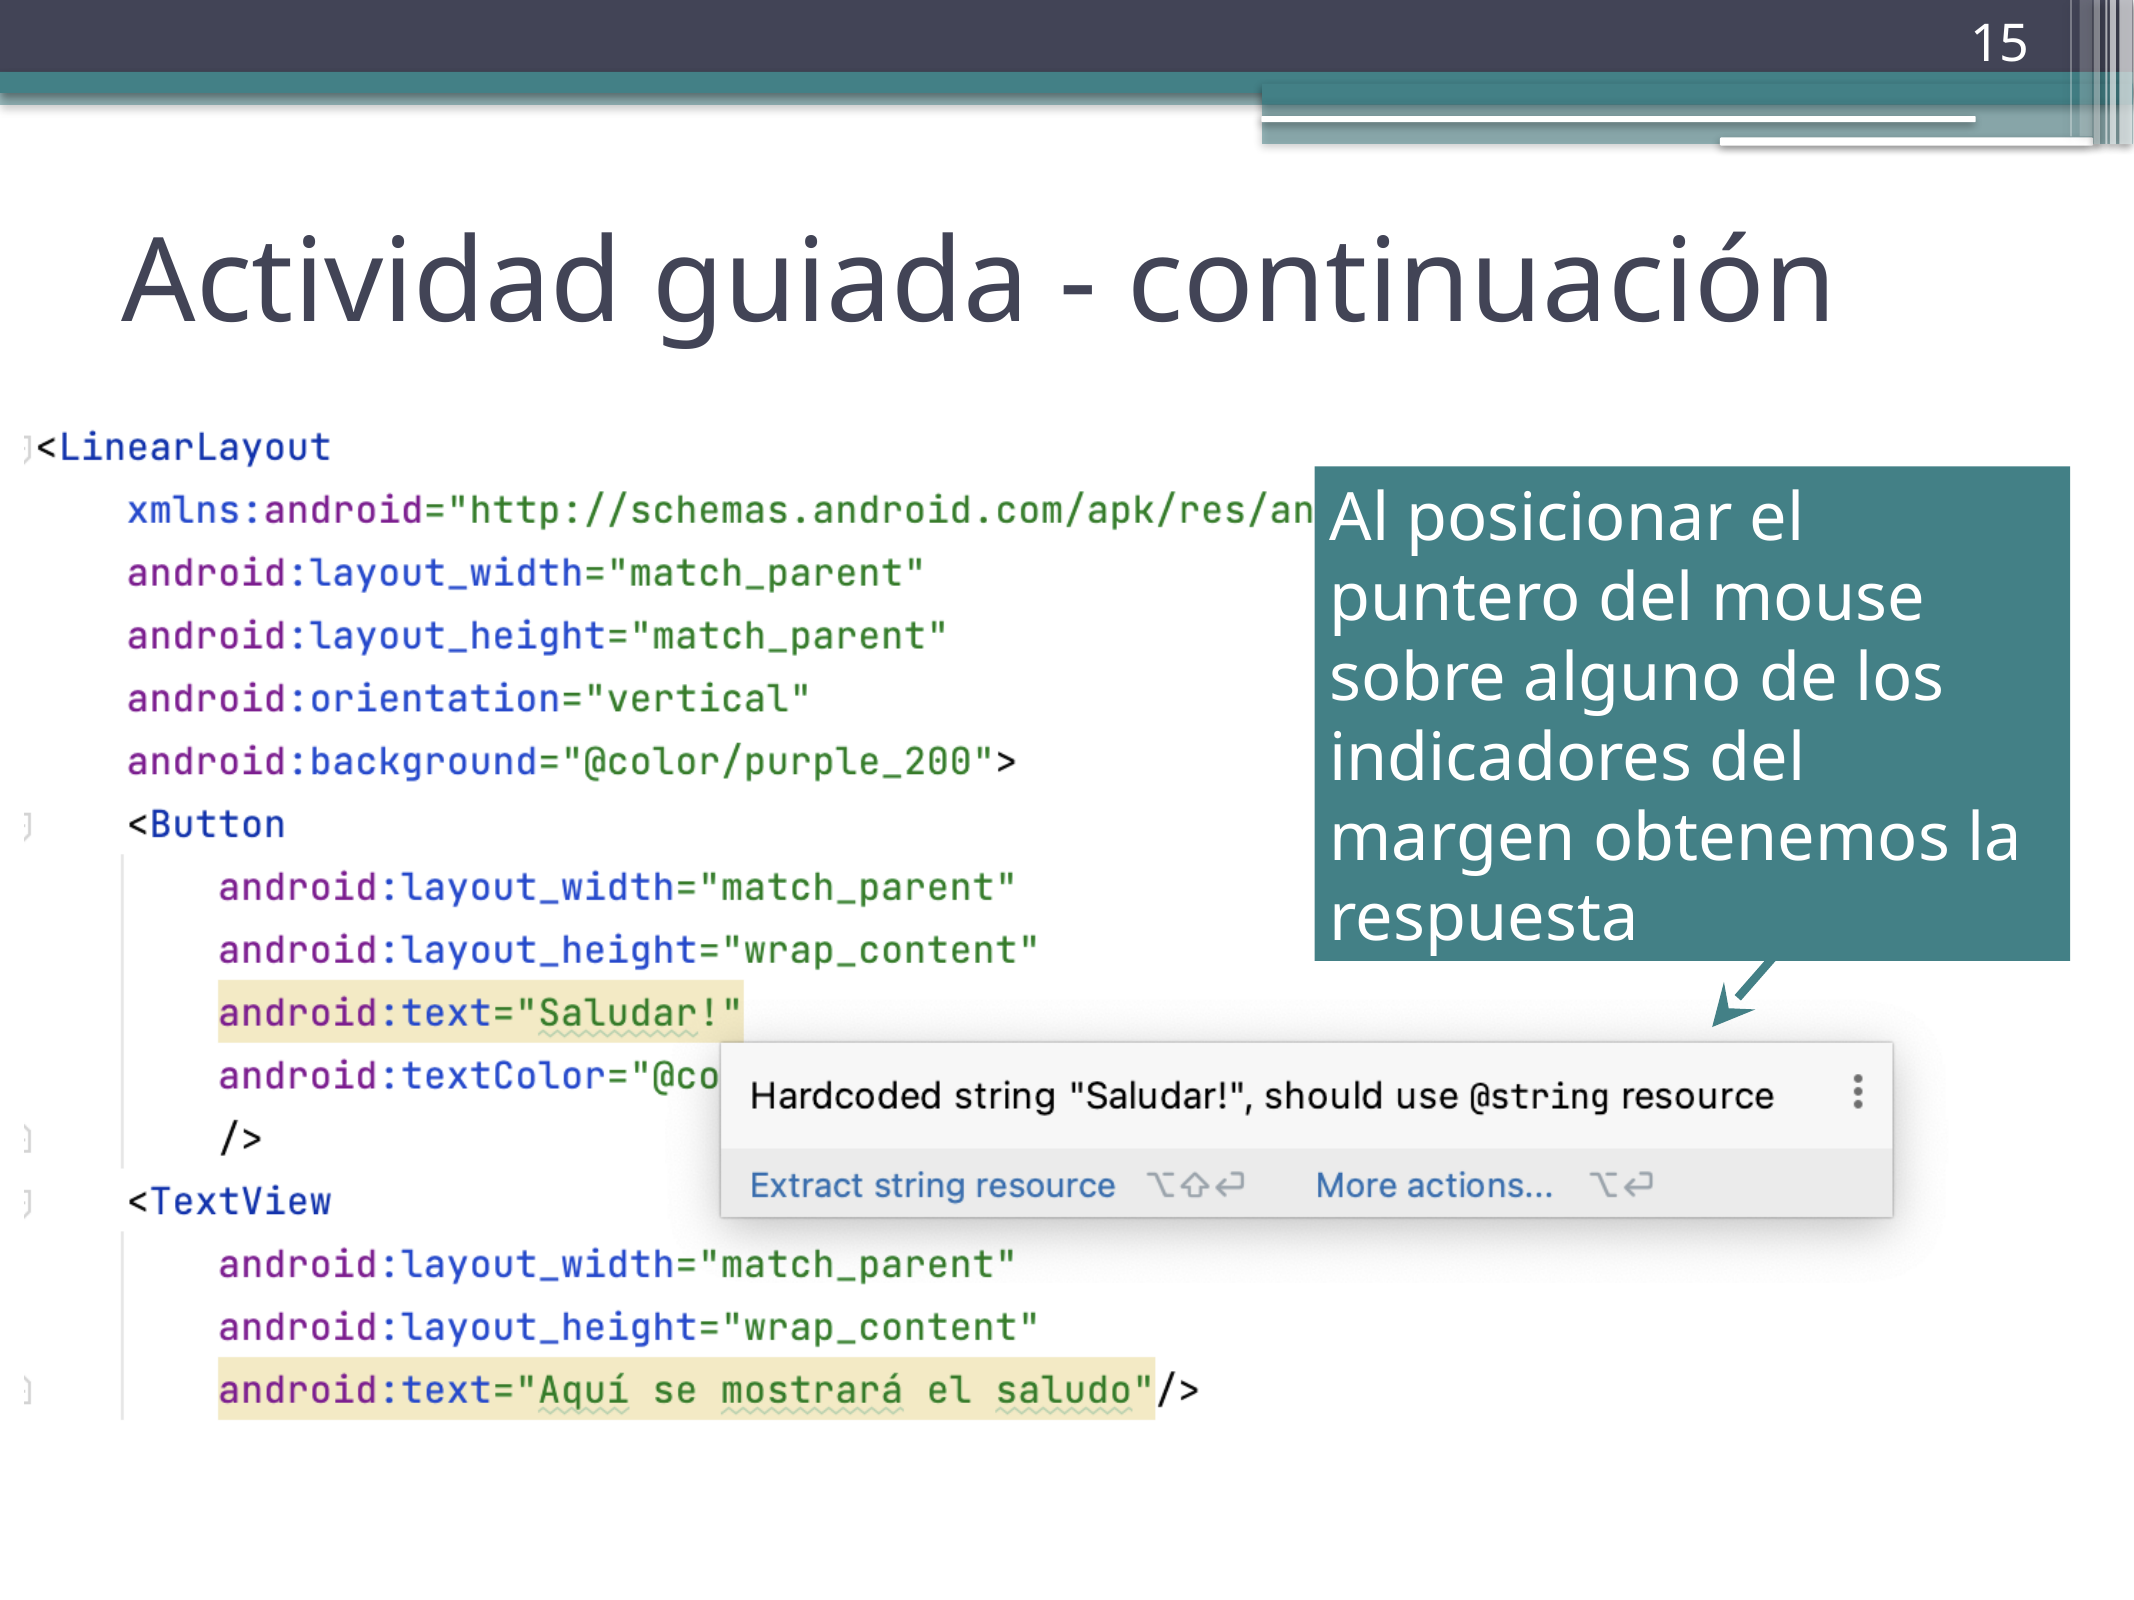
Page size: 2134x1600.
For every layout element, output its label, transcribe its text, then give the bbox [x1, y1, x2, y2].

picture [24, 423, 2027, 1424]
text_box Actividad guiada - continuación [106, 150, 2027, 399]
text_box ‹#› [1553, 5, 2052, 91]
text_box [1314, 466, 2071, 1028]
